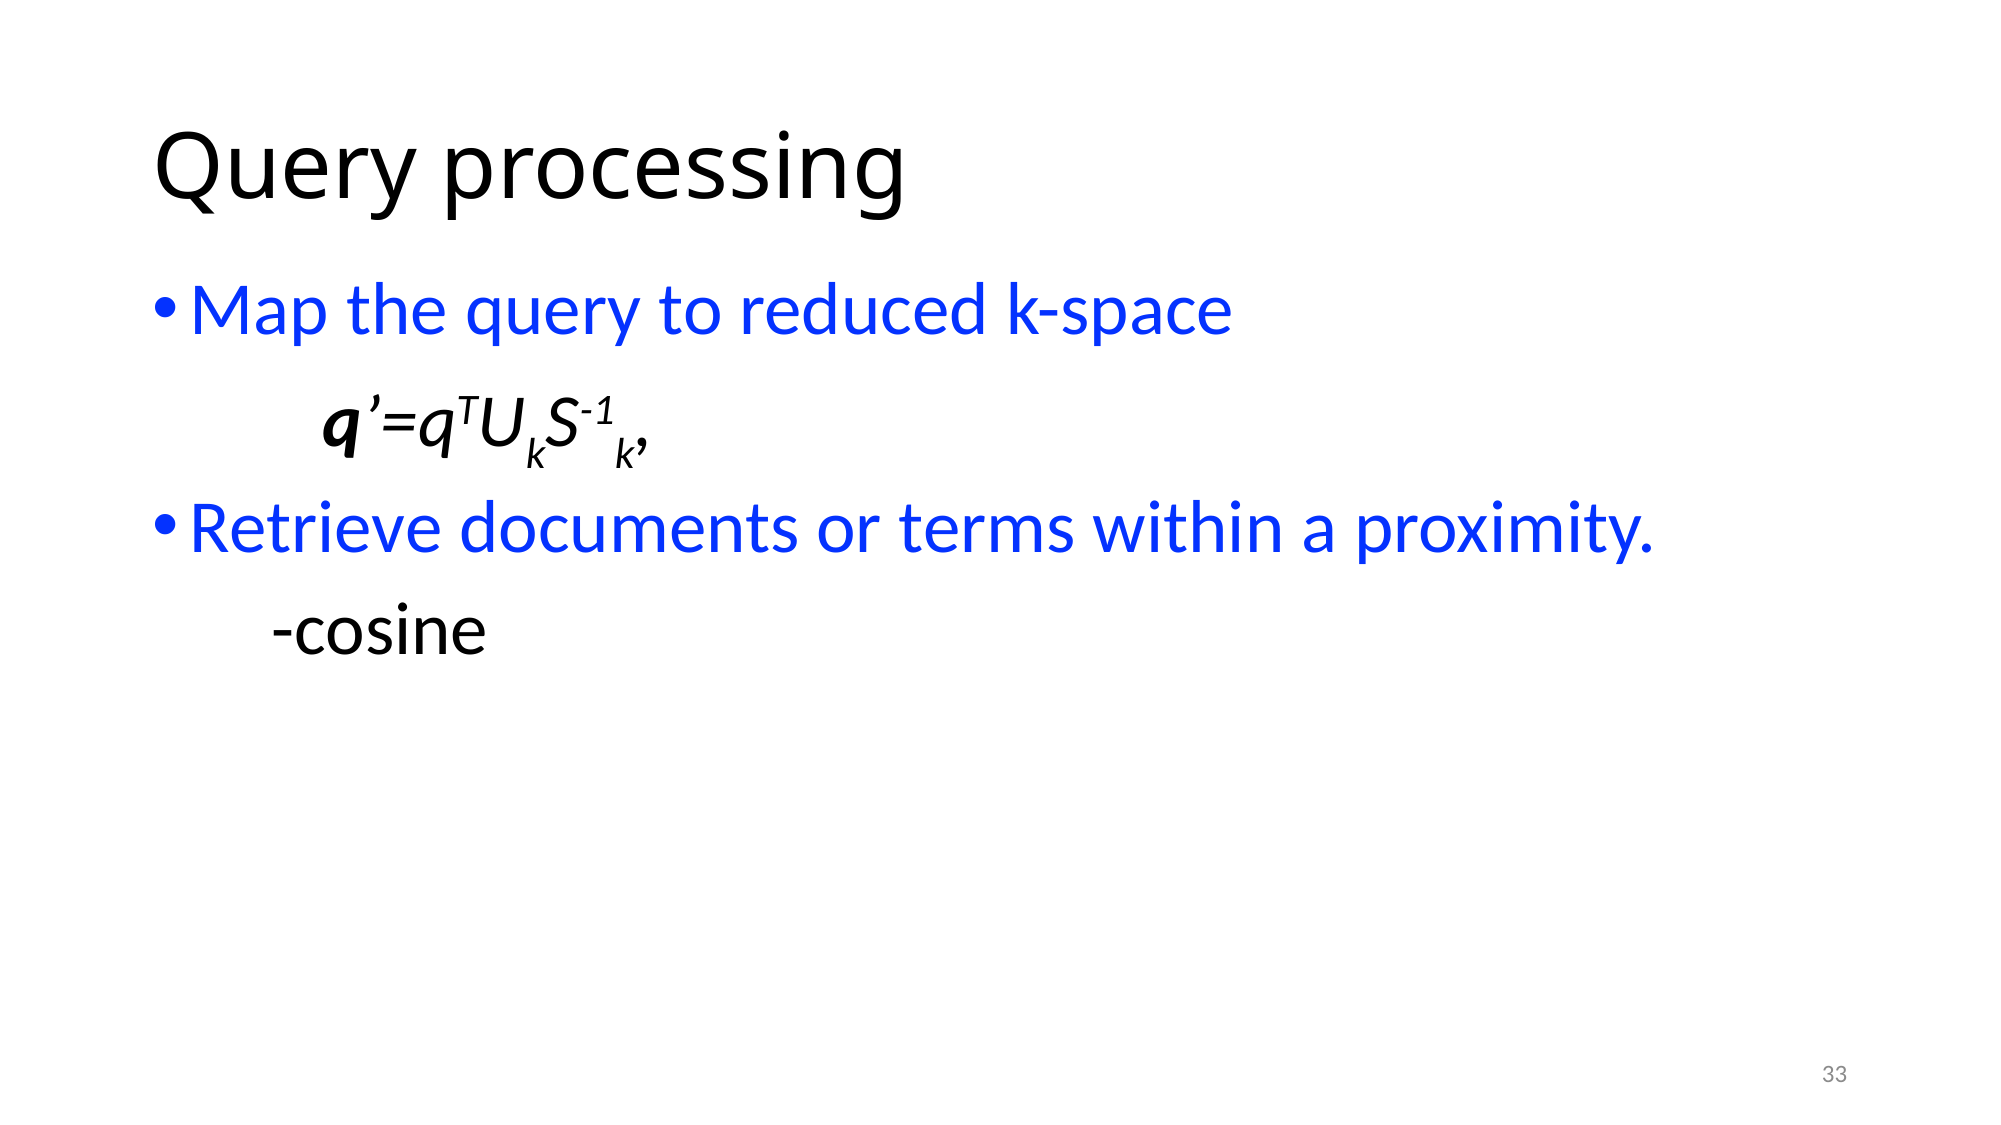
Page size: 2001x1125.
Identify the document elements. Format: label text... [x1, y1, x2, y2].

slide_number 33 [1412, 1042, 1863, 1103]
list Map the query to reduced k-space q’=qTUkS-1k, Retrieve documents or terms within a proximity. -cosine [137, 262, 1786, 1062]
title Query processing [137, 59, 1863, 278]
